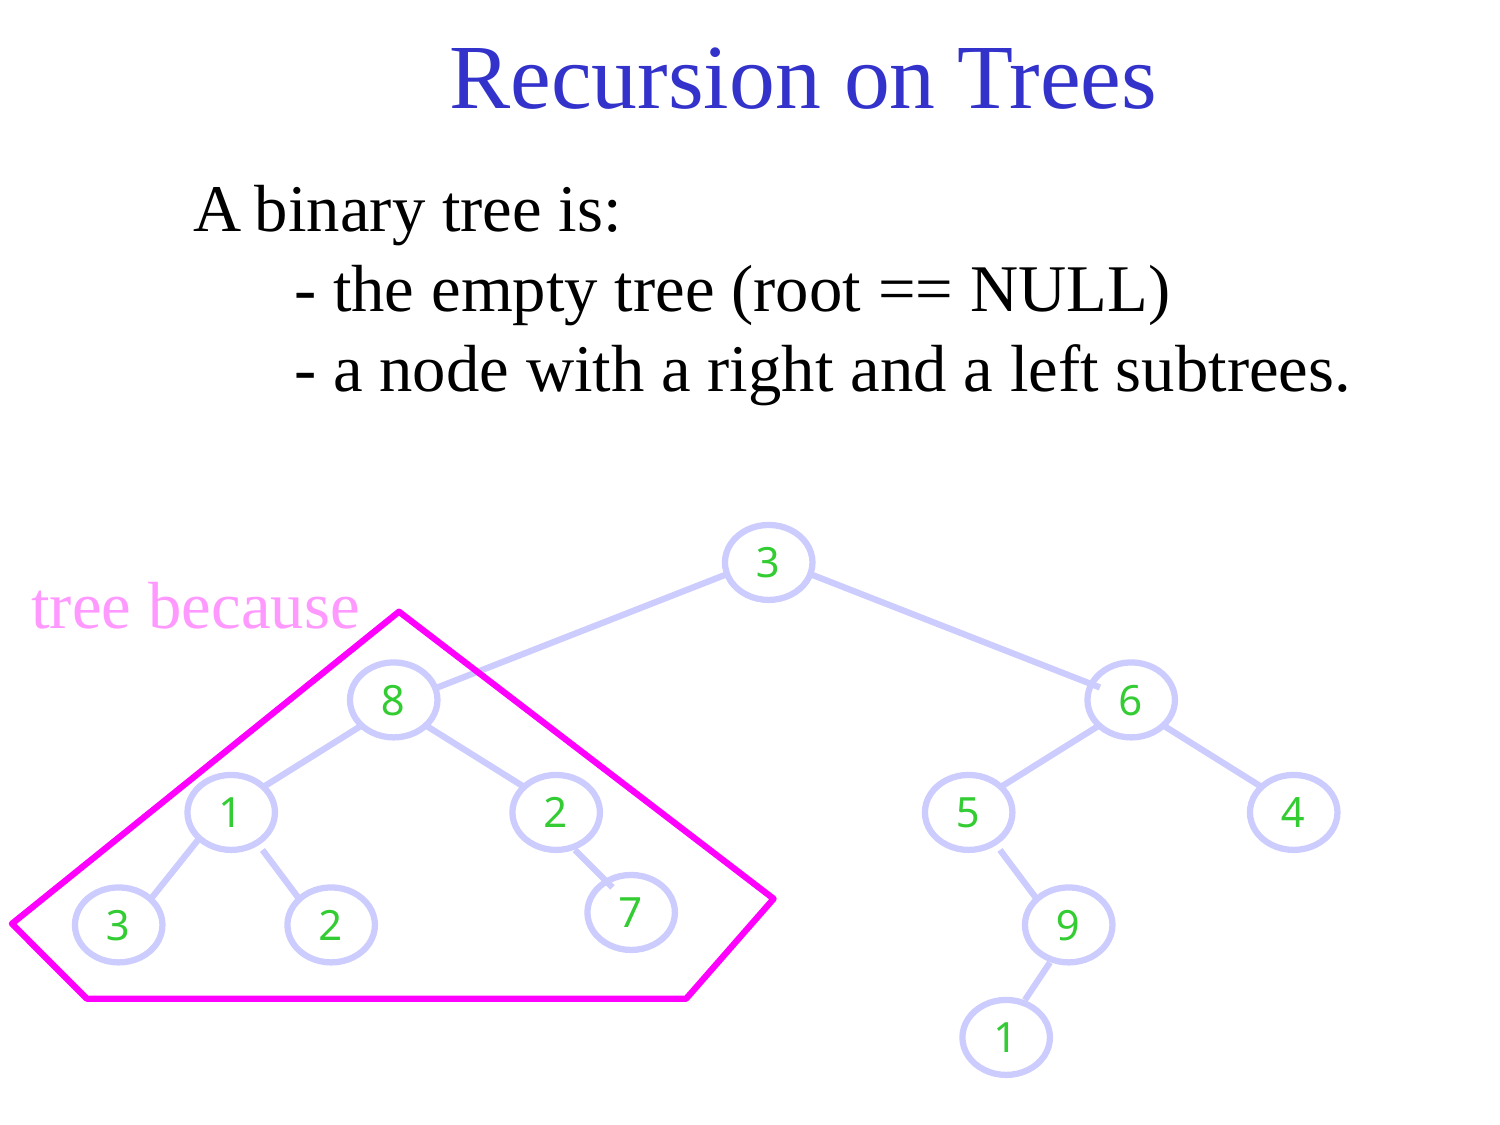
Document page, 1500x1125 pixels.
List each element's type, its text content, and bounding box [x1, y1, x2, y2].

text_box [74, 524, 1338, 1076]
text_box tree because [16, 554, 69, 650]
text_box [11, 877, 69, 981]
text_box Recursion on Trees [434, 9, 1174, 135]
text_box A binary tree is: - the empty tree (root == NULL) - a node with a right and a left subtrees. [178, 157, 1369, 413]
